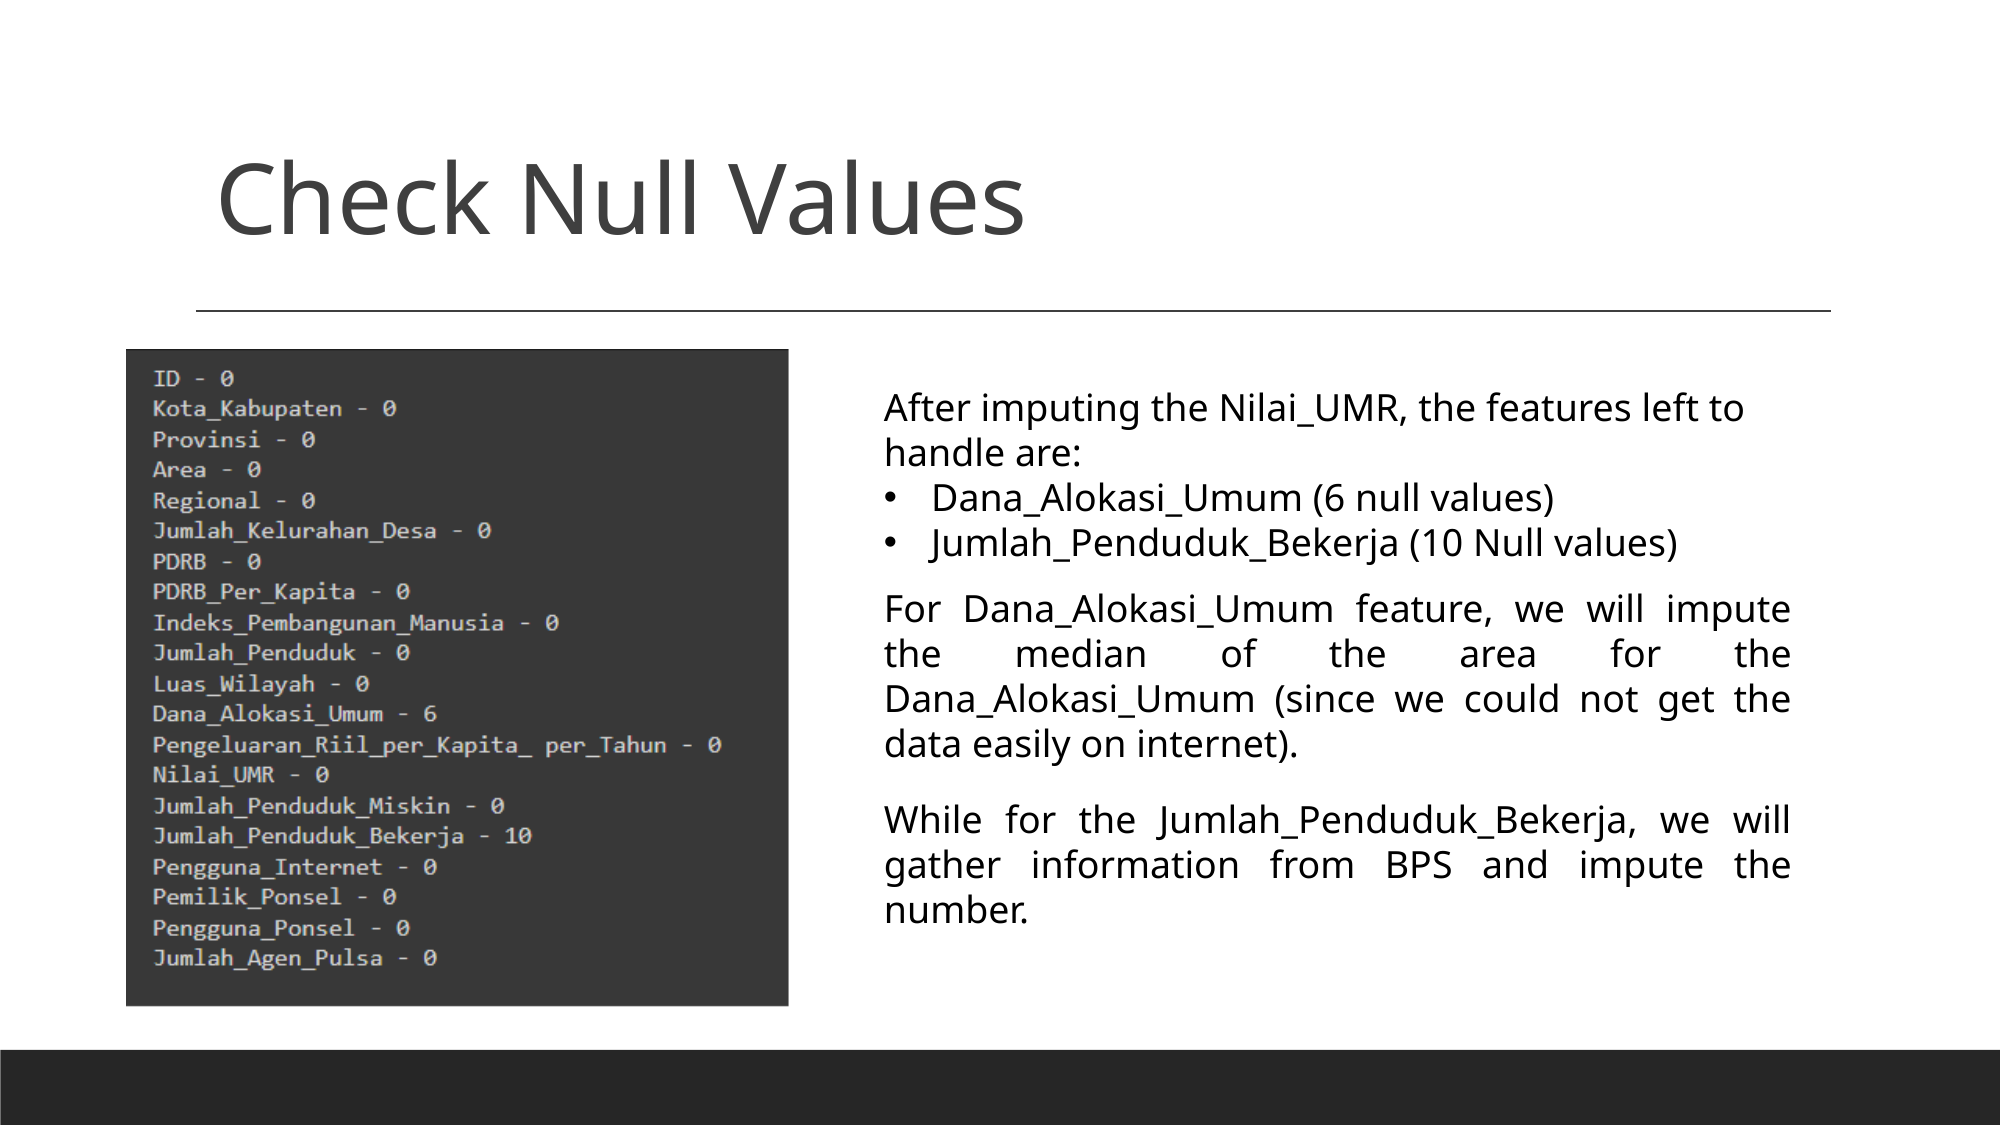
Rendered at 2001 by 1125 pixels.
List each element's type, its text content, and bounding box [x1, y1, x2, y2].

text_box For Dana_Alokasi_Umum feature, we will impute the median of the area for the Dana_Alokasi_Umum (since we could not get the data easily on internet). [869, 577, 1808, 773]
text_box After imputing the Nilai_UMR, the features left to handle are: Dana_Alokasi_Umum (6 null values) Jumlah_Penduduk_Bekerja (10 Null values) [869, 376, 1866, 572]
picture [126, 349, 793, 1008]
text_box Check Null Values [199, 24, 1850, 263]
text_box While for the Jumlah_Penduduk_Bekerja, we will gather information from BPS and impute the number. [869, 788, 1808, 939]
